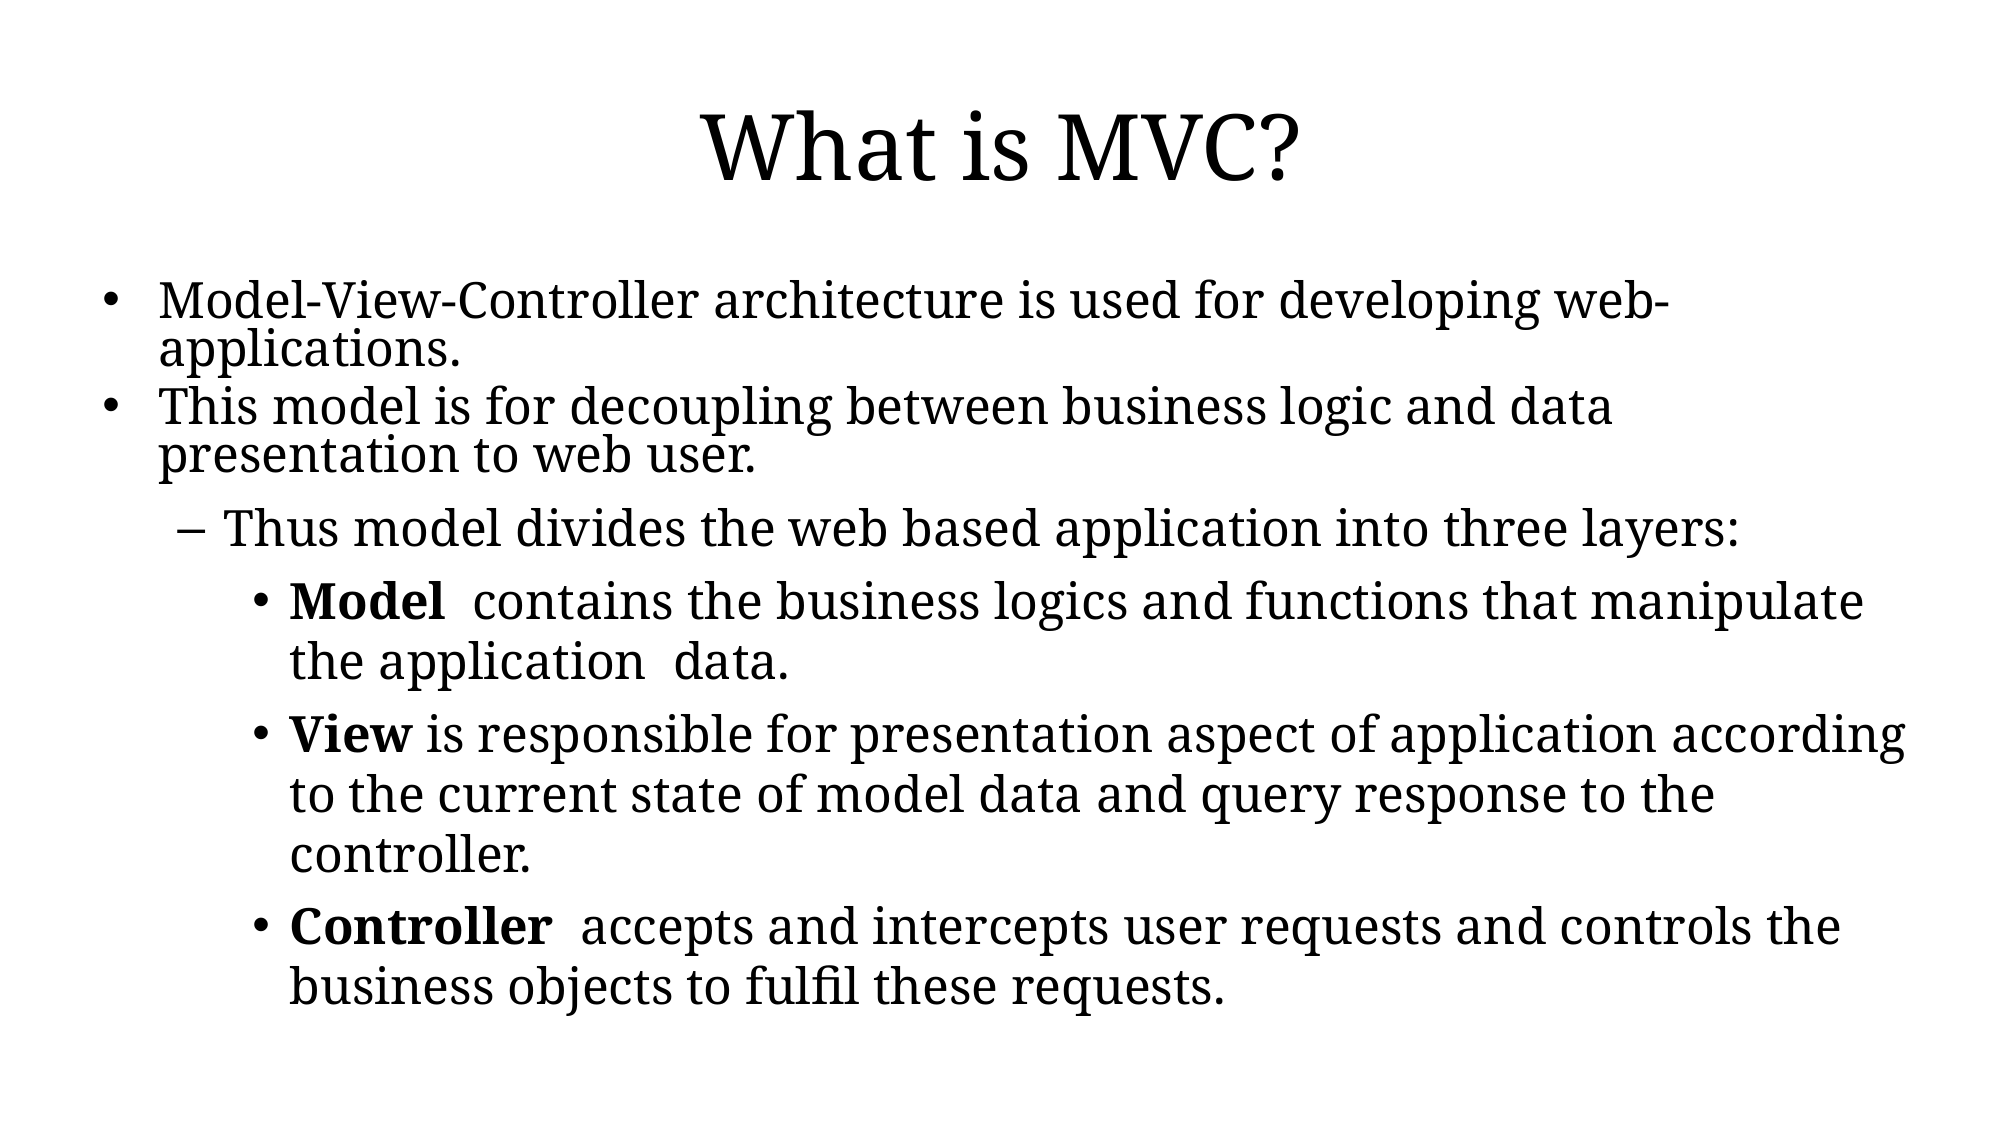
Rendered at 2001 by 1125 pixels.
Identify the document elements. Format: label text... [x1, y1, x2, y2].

text_box What is MVC? [122, 50, 1880, 238]
text_box Model-View-Controller architecture is used for developing web-applications. This model is for decoupling between business logic and data presentation to web user. Thus model divides the web based application into three layers: Model contains the business logics and functions that manipulate the application data. View is responsible for presentation aspect of application according to the current state of model data and query response to the controller. Controller accepts and intercepts user requests and controls the business objects to fulfil these requests. [87, 272, 1935, 1020]
